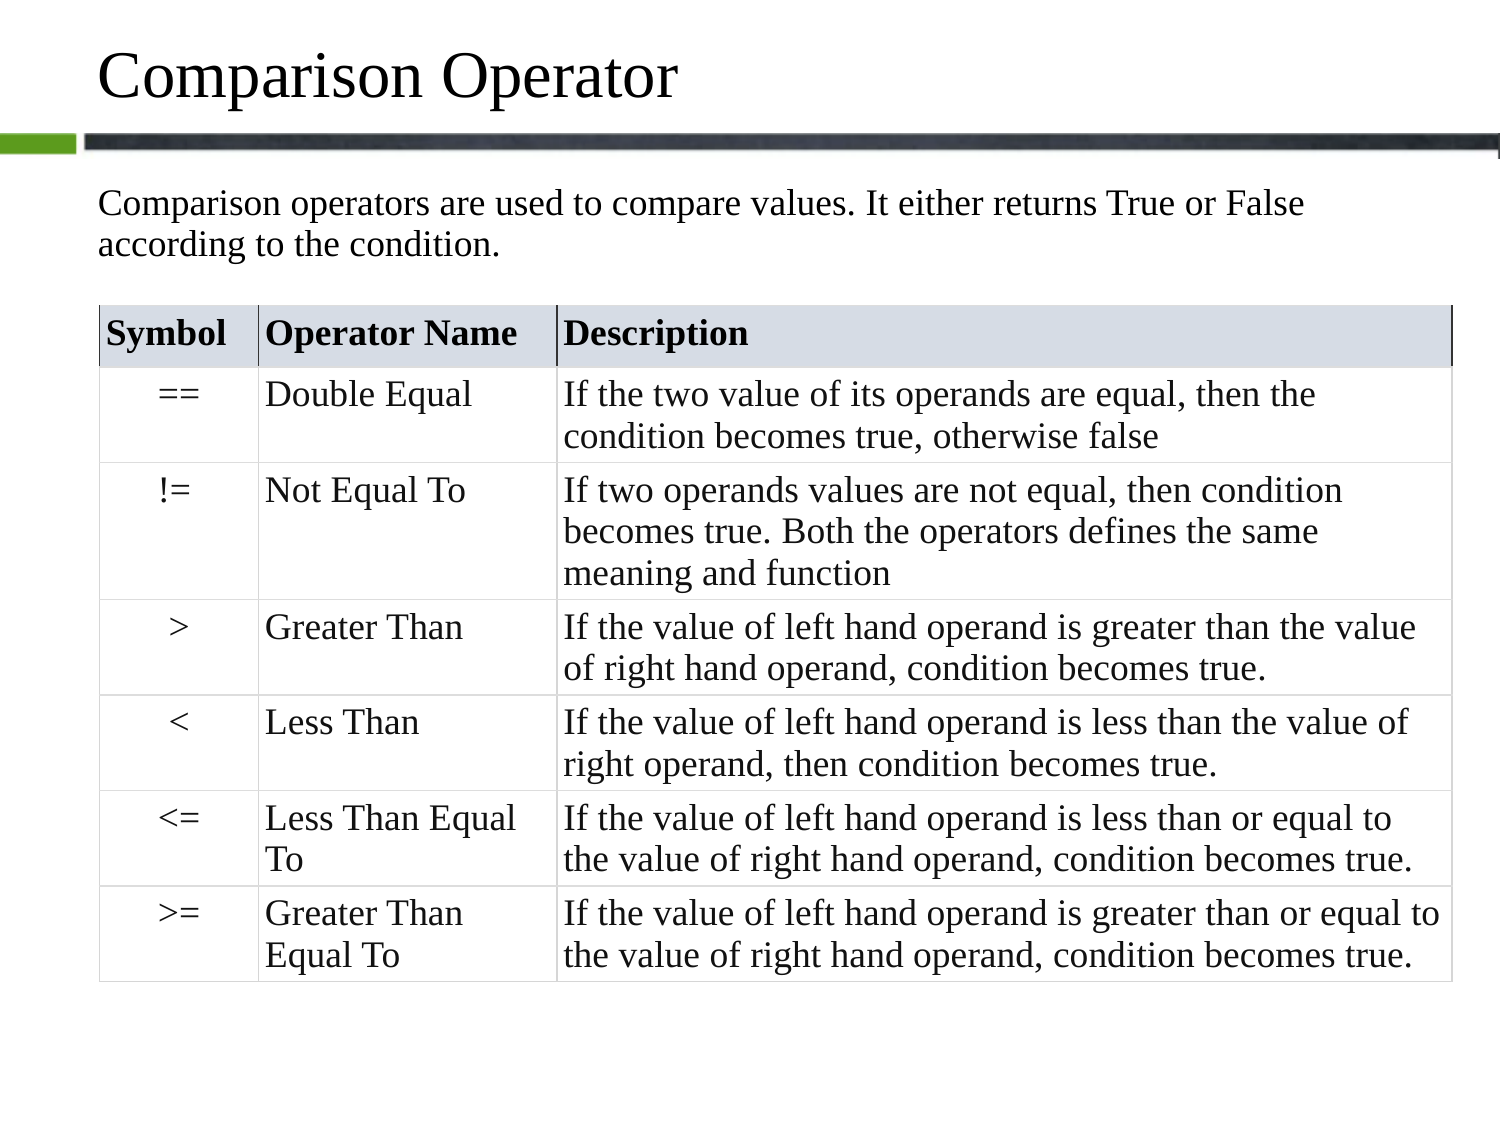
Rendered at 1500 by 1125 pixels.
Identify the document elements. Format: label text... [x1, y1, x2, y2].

title Comparison Operator [82, 38, 1377, 115]
table_cell Less Than Equal To [259, 791, 556, 885]
table_header Symbol [100, 306, 258, 366]
list Comparison operators are used to compare values. It either returns True or False according to the condition. [82, 176, 1377, 880]
table_cell Double Equal [259, 368, 556, 462]
table_cell Less Than [259, 696, 556, 790]
table_cell Not Equal To [259, 463, 556, 599]
table_cell If two operands values are not equal, then condition becomes true. Both the operators defines the same meaning and function [558, 463, 1451, 599]
table_cell Greater Than [259, 600, 556, 694]
table_cell == [100, 368, 258, 462]
table_cell >= [100, 887, 258, 981]
picture [0, 133, 1500, 159]
table_cell If the two value of its operands are equal, then the condition becomes true, otherwise false [558, 368, 1451, 462]
table_cell != [100, 463, 258, 599]
table_cell If the value of left hand operand is less than or equal to the value of right hand operand, condition becomes true. [558, 791, 1451, 885]
table_header Description [558, 306, 1451, 366]
table_cell If the value of left hand operand is greater than or equal to the value of right hand operand, condition becomes true. [558, 887, 1451, 981]
table_cell <= [100, 791, 258, 885]
table_cell If the value of left hand operand is greater than the value of right hand operand, condition becomes true. [558, 600, 1451, 694]
table_cell Greater Than Equal To [259, 887, 556, 981]
table_cell < [100, 696, 258, 790]
table_header Operator Name [259, 306, 556, 366]
table_cell > [100, 600, 258, 694]
table_cell If the value of left hand operand is less than the value of right operand, then condition becomes true. [558, 696, 1451, 790]
